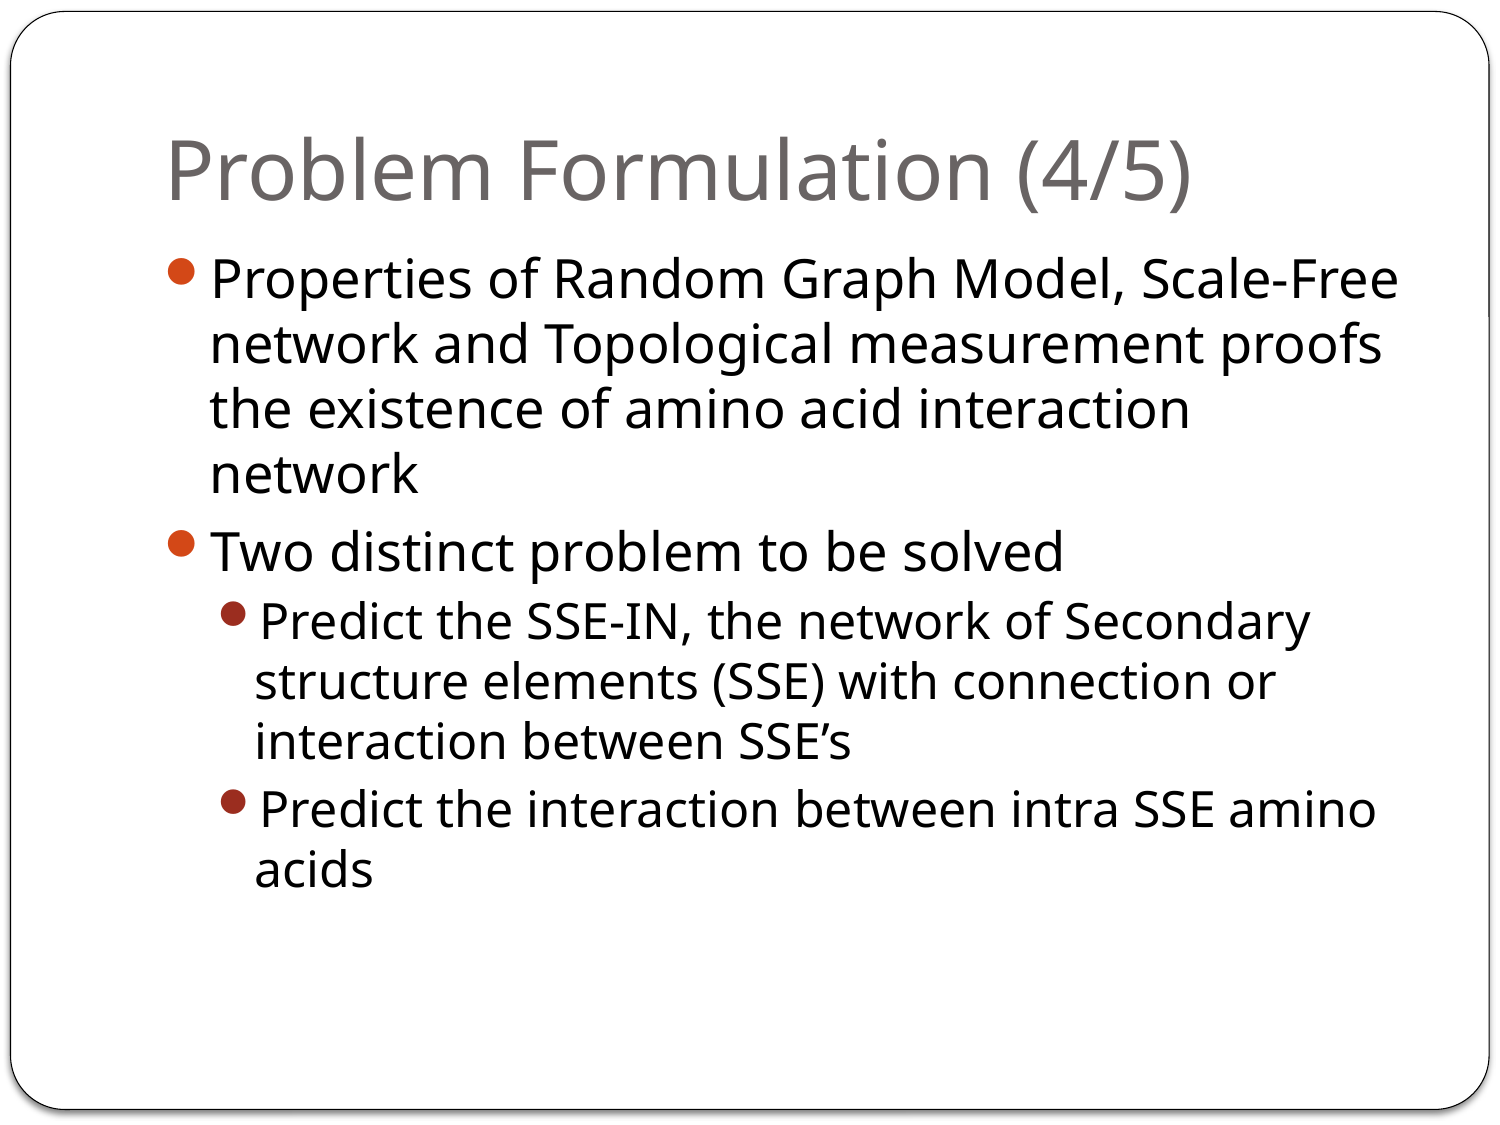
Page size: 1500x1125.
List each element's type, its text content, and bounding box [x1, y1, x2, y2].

list Properties of Random Graph Model, Scale-Free network and Topological measurement proofs the existence of amino acid interaction network Two distinct problem to be solved Predict the SSE-IN, the network of Secondary structure elements (SSE) with connection or interaction between SSE’s Predict the interaction between intra SSE amino acids [150, 237, 1425, 988]
title Problem Formulation (4/5) [150, 45, 1425, 233]
